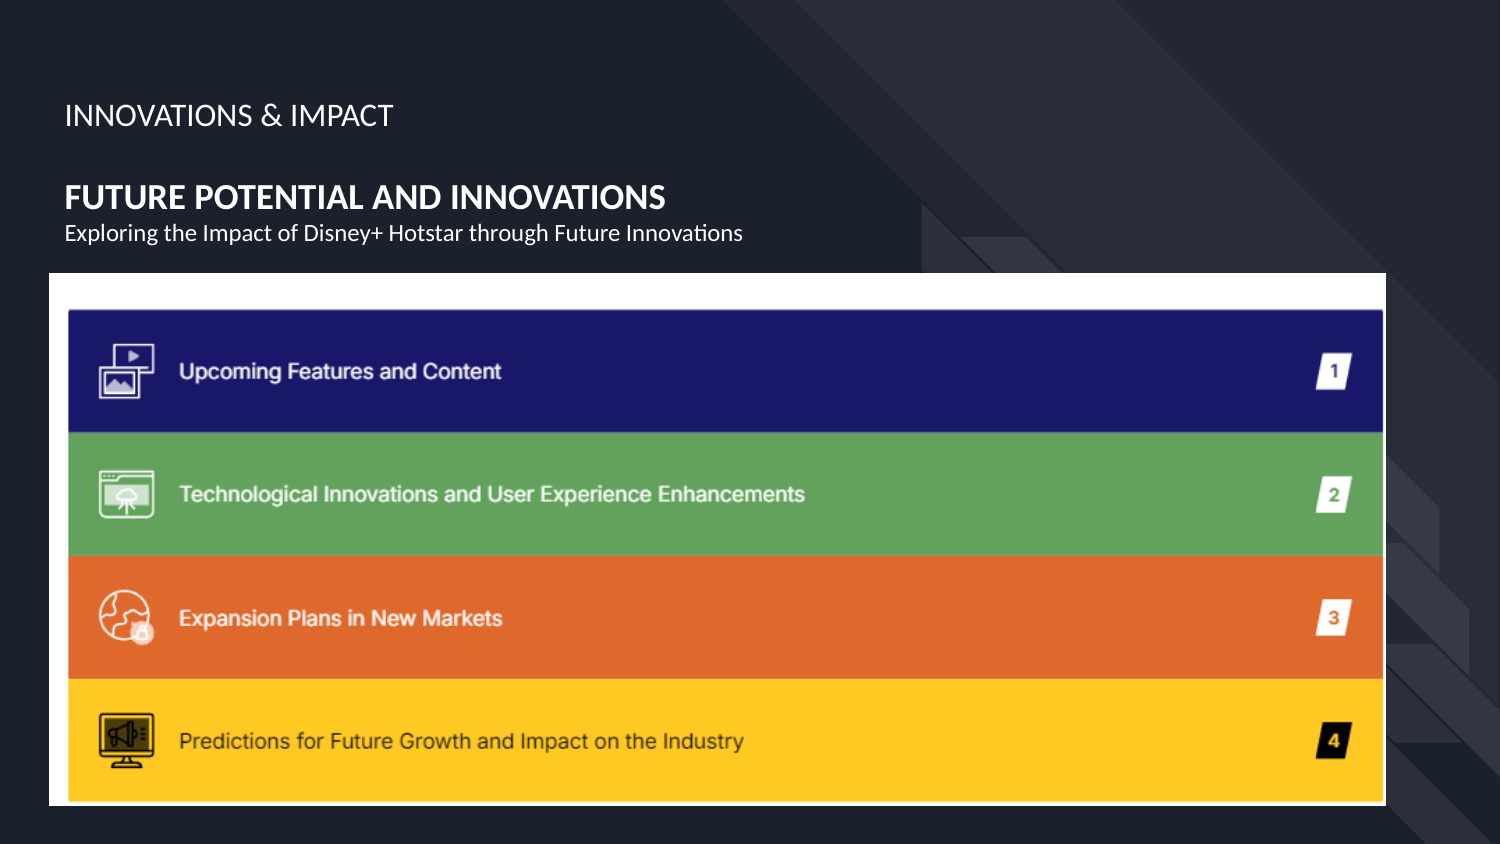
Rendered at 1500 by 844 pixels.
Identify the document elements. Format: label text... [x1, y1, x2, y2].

picture [49, 273, 1386, 806]
title INNOVATIONS & IMPACT FUTURE POTENTIAL AND INNOVATIONS Exploring the Impact of Disney+ Hotstar through Future Innovations [49, 39, 1148, 263]
